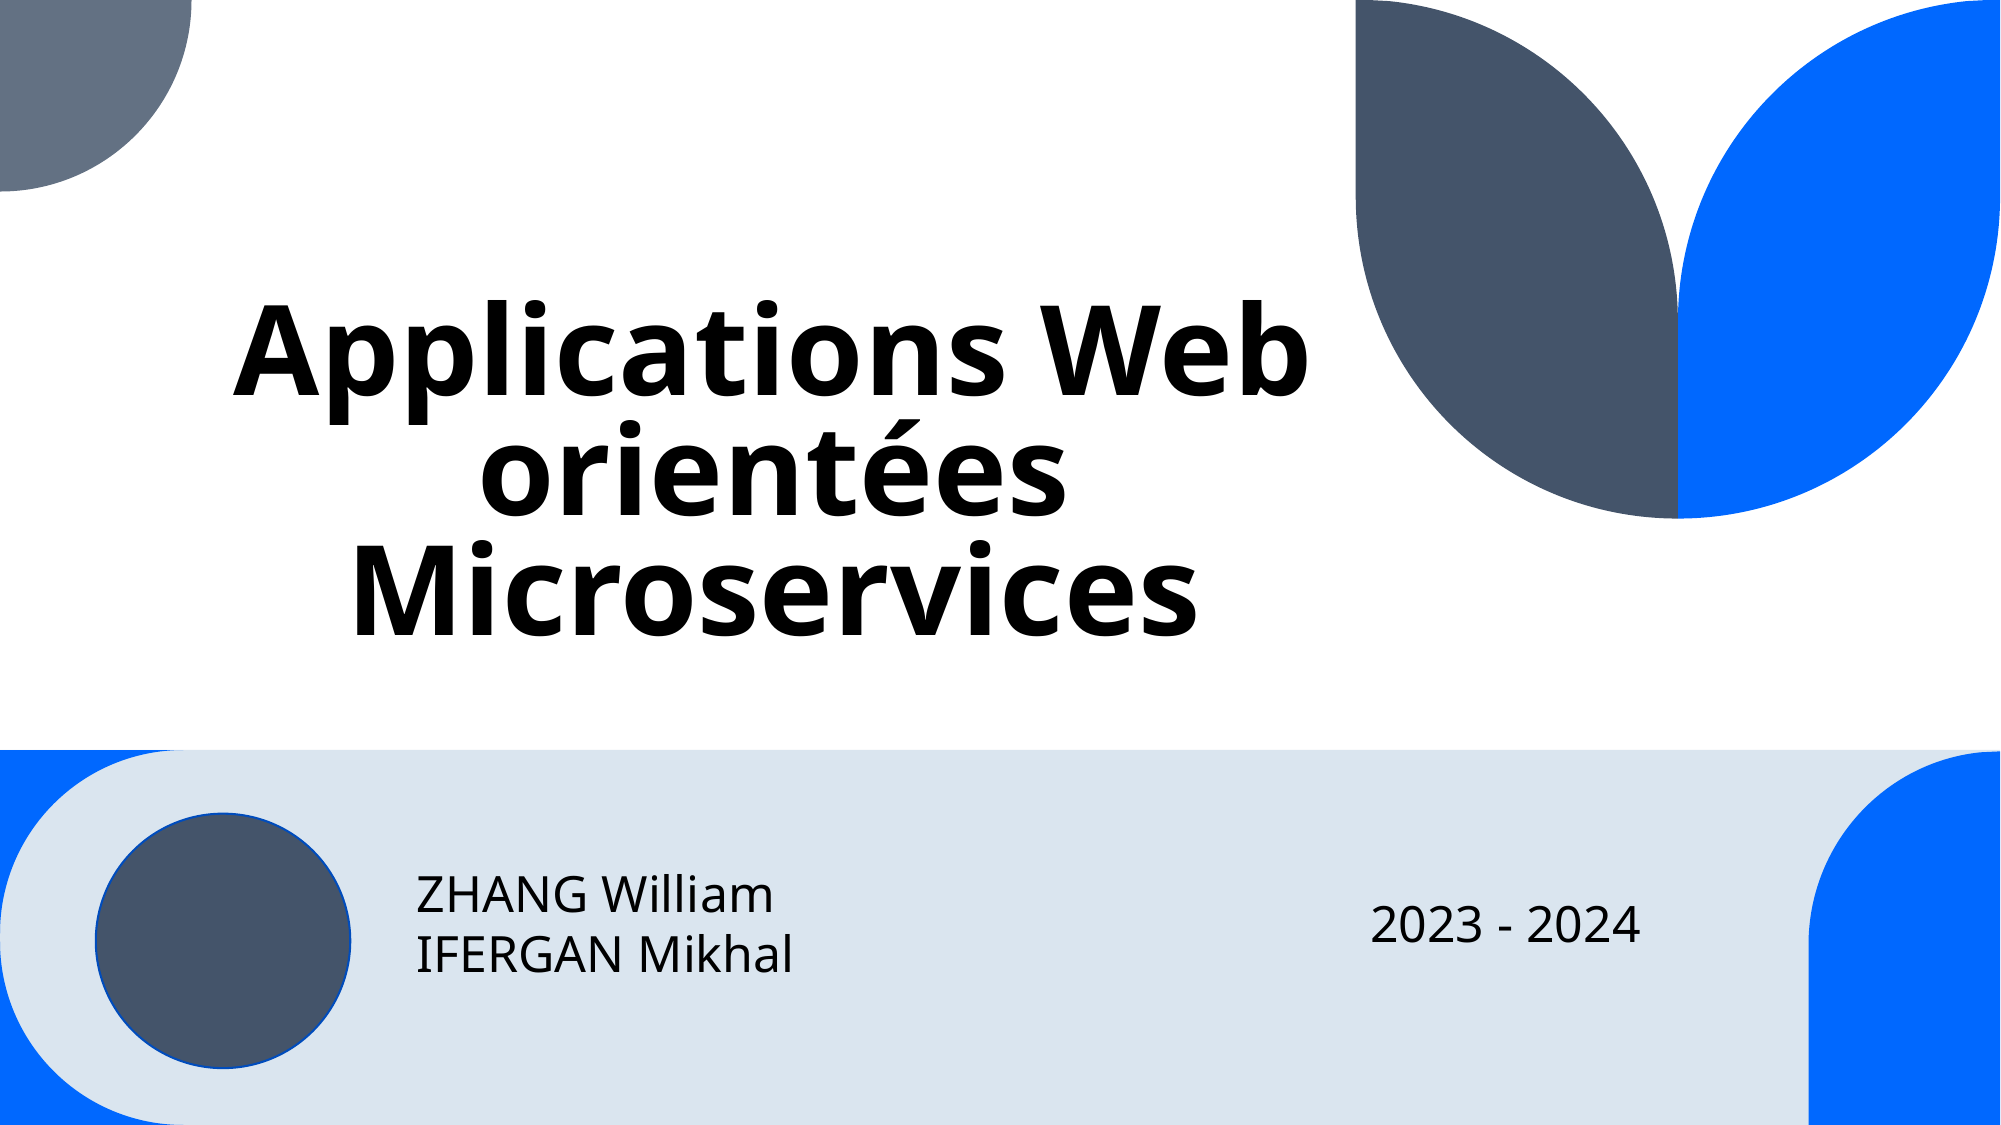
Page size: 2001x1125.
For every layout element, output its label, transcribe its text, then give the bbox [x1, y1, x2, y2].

title Applications Web orientées Microservices [191, 270, 1356, 667]
text_box 2023 - 2024 [1355, 885, 1750, 960]
text_box ZHANG William IFERGAN Mikhal [401, 854, 825, 990]
